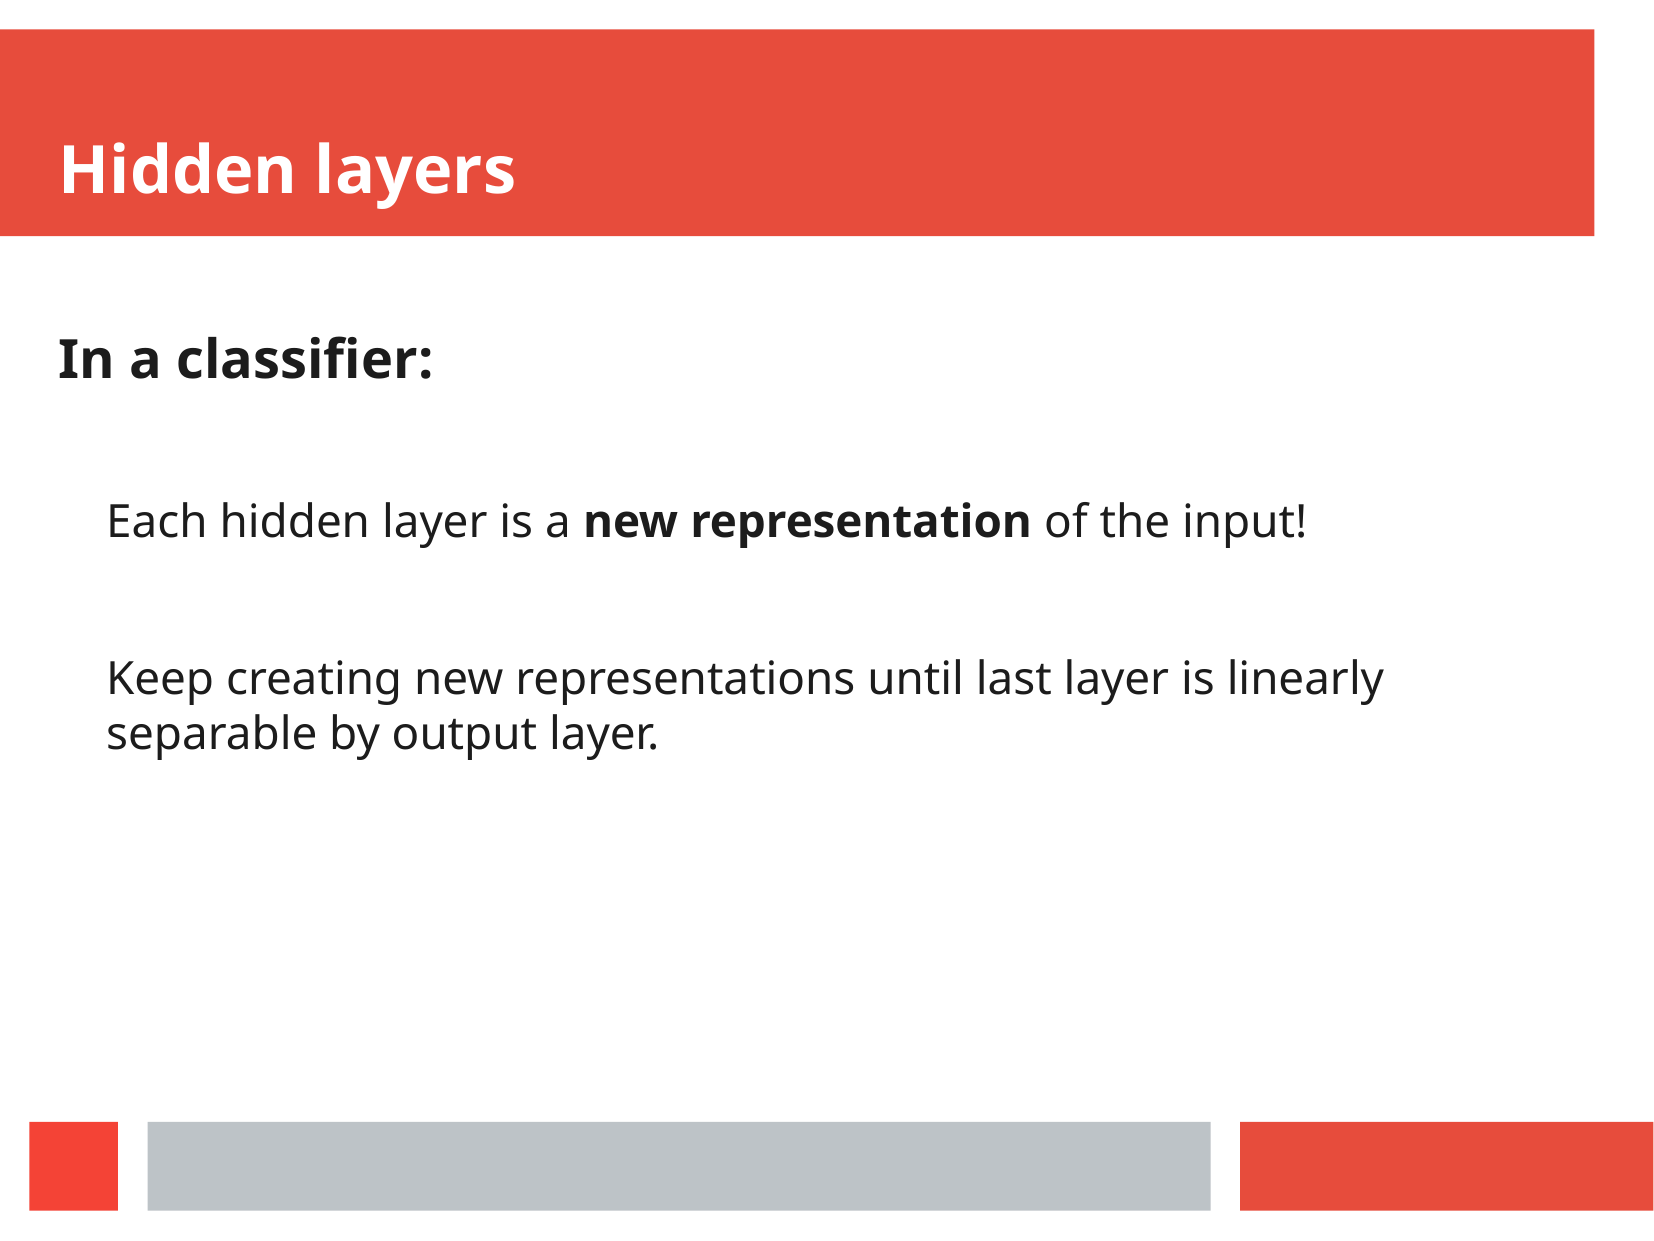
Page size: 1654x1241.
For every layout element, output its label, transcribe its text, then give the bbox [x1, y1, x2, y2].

text_box Hidden layers [58, 58, 1595, 207]
text_box In a classifier: Each hidden layer is a new representation of the input! Keep creating new representations until last layer is linearly separable by output layer. [58, 324, 1565, 1093]
